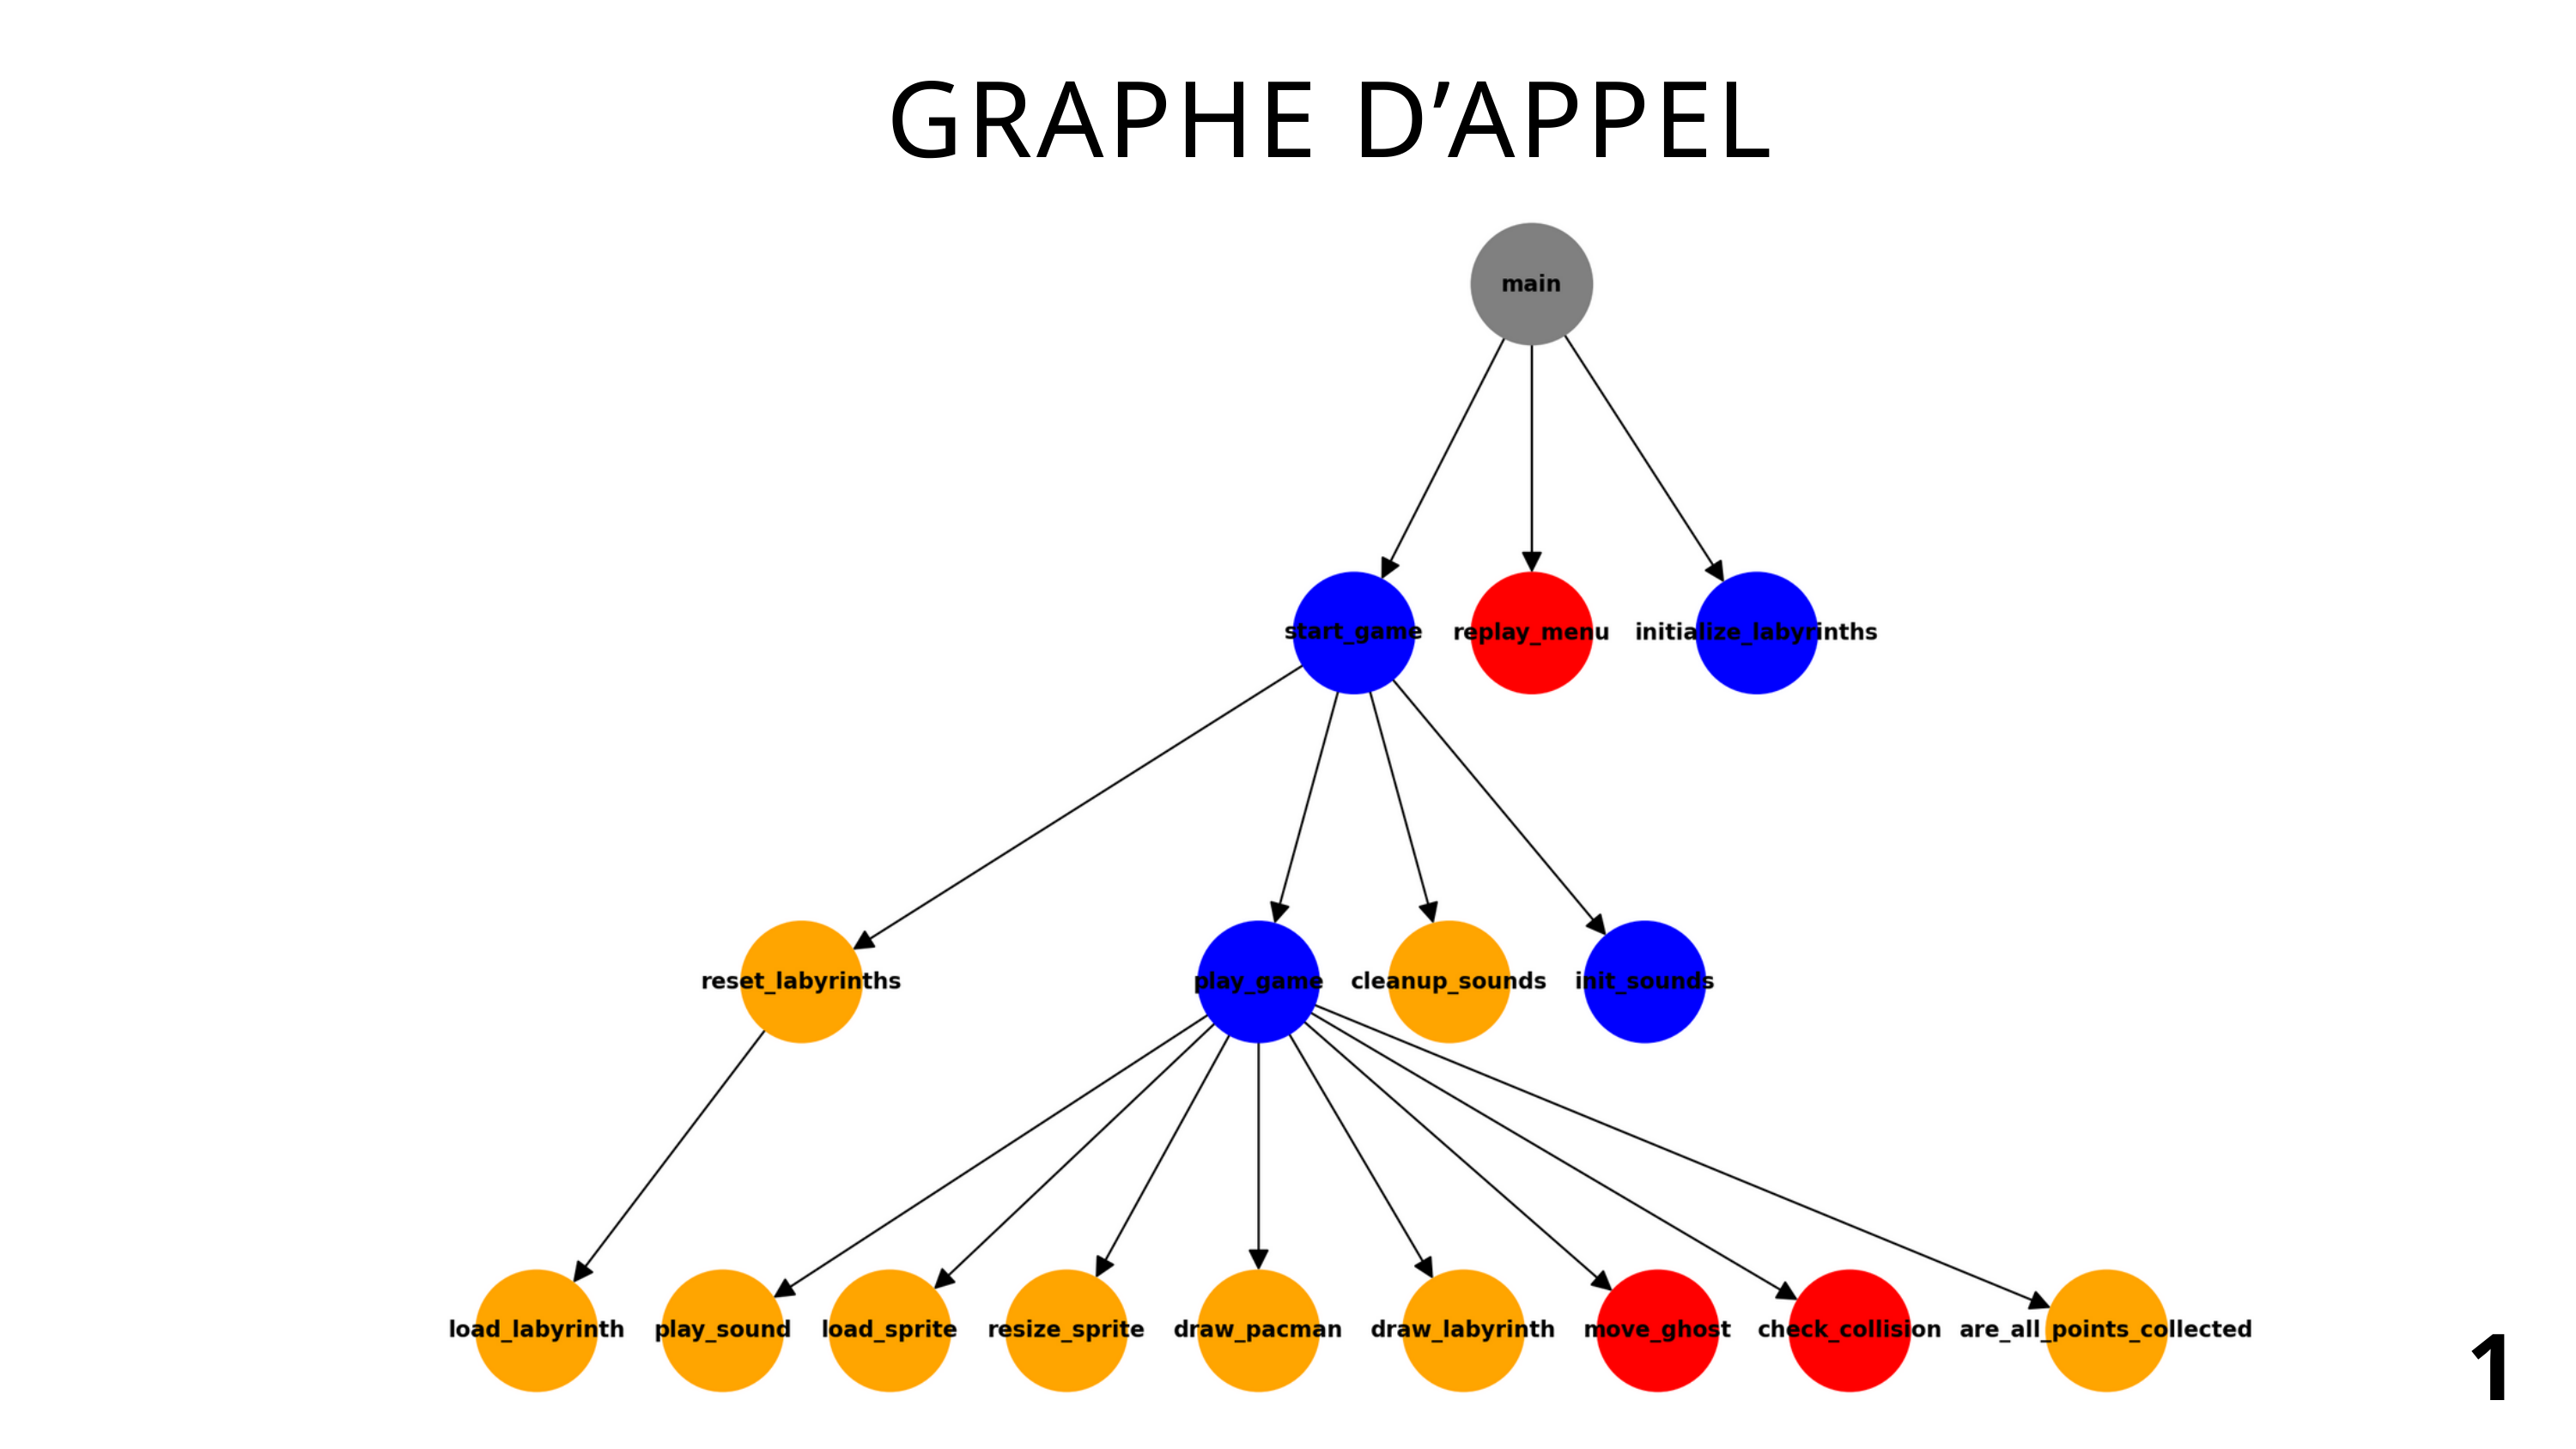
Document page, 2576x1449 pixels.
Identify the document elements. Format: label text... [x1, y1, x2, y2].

text_box GRAPHE D’APPEL [886, 62, 1826, 179]
text_box 10 [2440, 1290, 2546, 1449]
text_box [357, 188, 2288, 1404]
